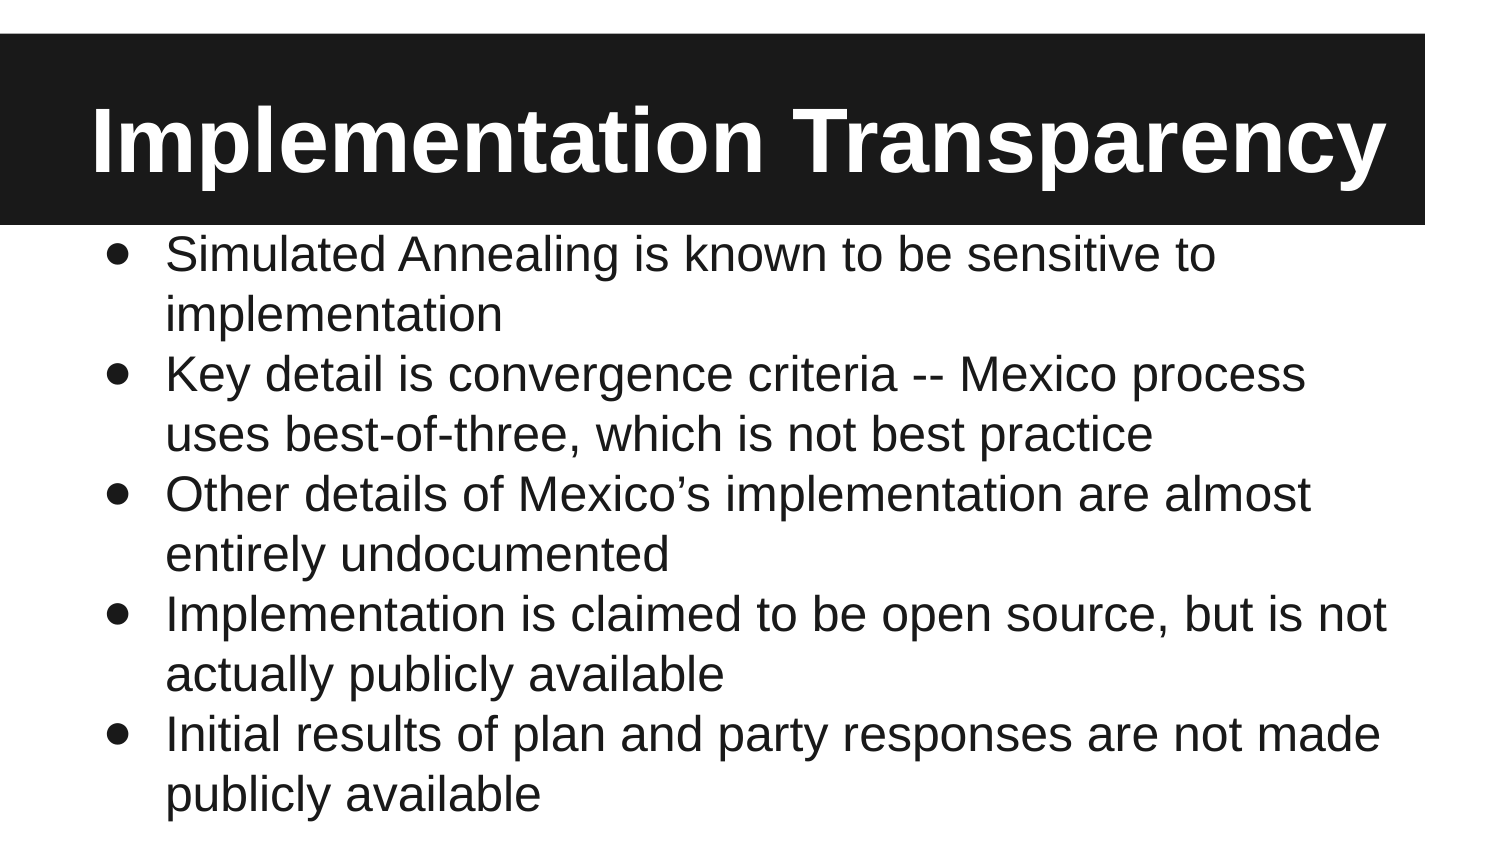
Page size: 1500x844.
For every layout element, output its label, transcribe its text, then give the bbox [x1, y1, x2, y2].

list Simulated Annealing is known to be sensitive to implementation Key detail is convergence criteria -- Mexico process uses best-of-three, which is not best practice Other details of Mexico’s implementation are almost entirely undocumented Implementation is claimed to be open source, but is not actually publicly available Initial results of plan and party responses are not made publicly available [75, 206, 1425, 775]
title Implementation Transparency [75, 18, 1425, 206]
